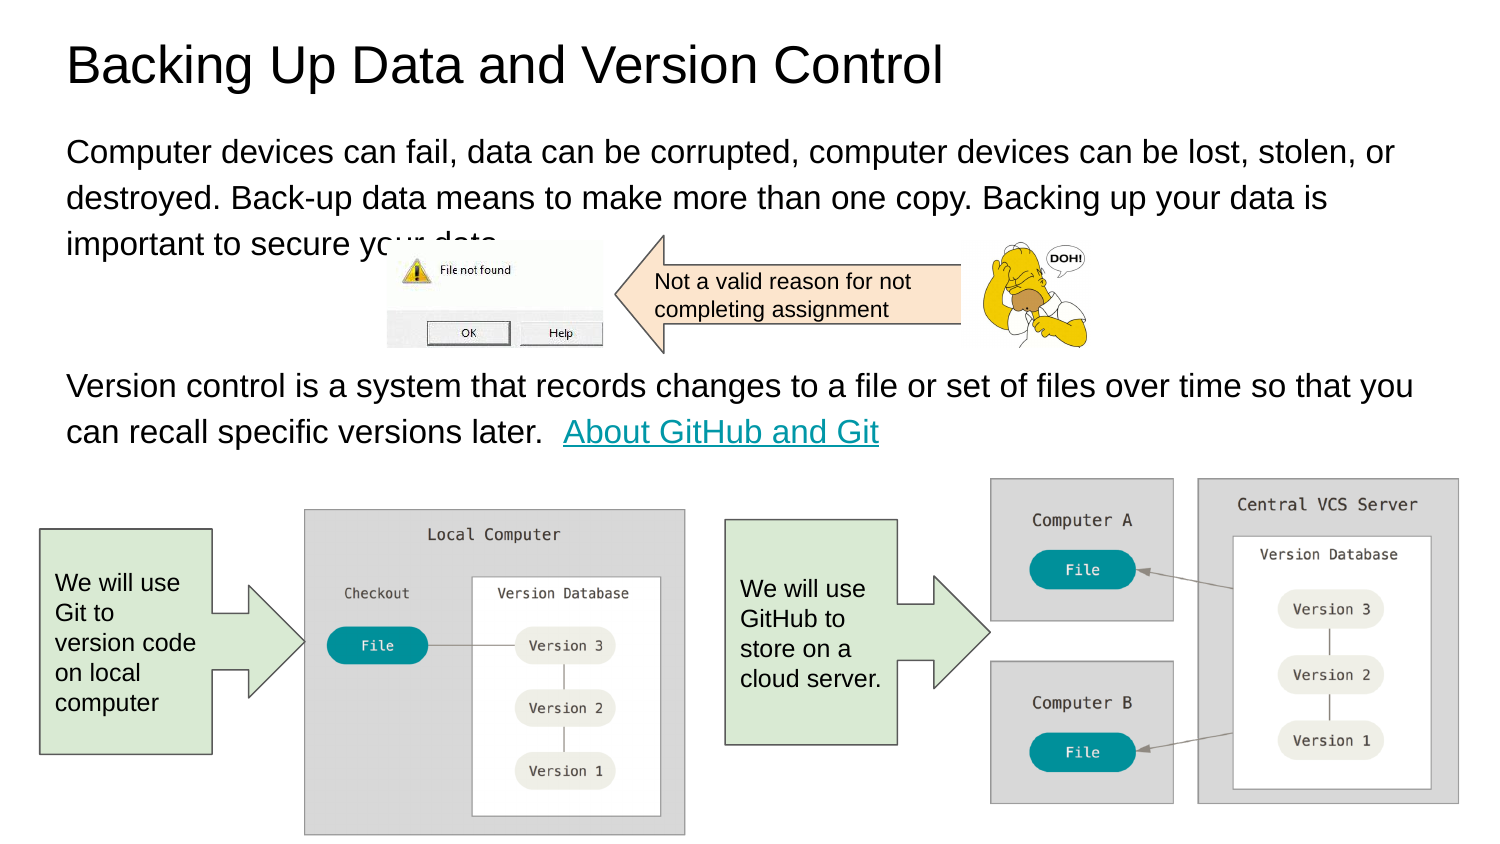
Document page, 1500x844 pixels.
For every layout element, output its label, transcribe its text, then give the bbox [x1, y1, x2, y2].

title Backing Up Data and Version Control [51, 15, 1449, 109]
picture [990, 478, 1460, 805]
picture [386, 240, 604, 349]
picture [960, 240, 1091, 349]
list Computer devices can fail, data can be corrupted, computer devices can be lost, stolen, or destroyed. Back-up data means to make more than one copy. Backing up your data is important to secure your data. Version control is a system that records changes to a file or set of files over time so that you can recall specific versions later. About GitHub and Git [51, 109, 1449, 765]
picture [303, 509, 687, 836]
text_box We will use GitHub to store on a cloud server. [725, 519, 984, 745]
text_box Not a valid reason for not completing assignment [614, 235, 955, 354]
text_box We will use Git to version code on local computer [39, 529, 298, 755]
